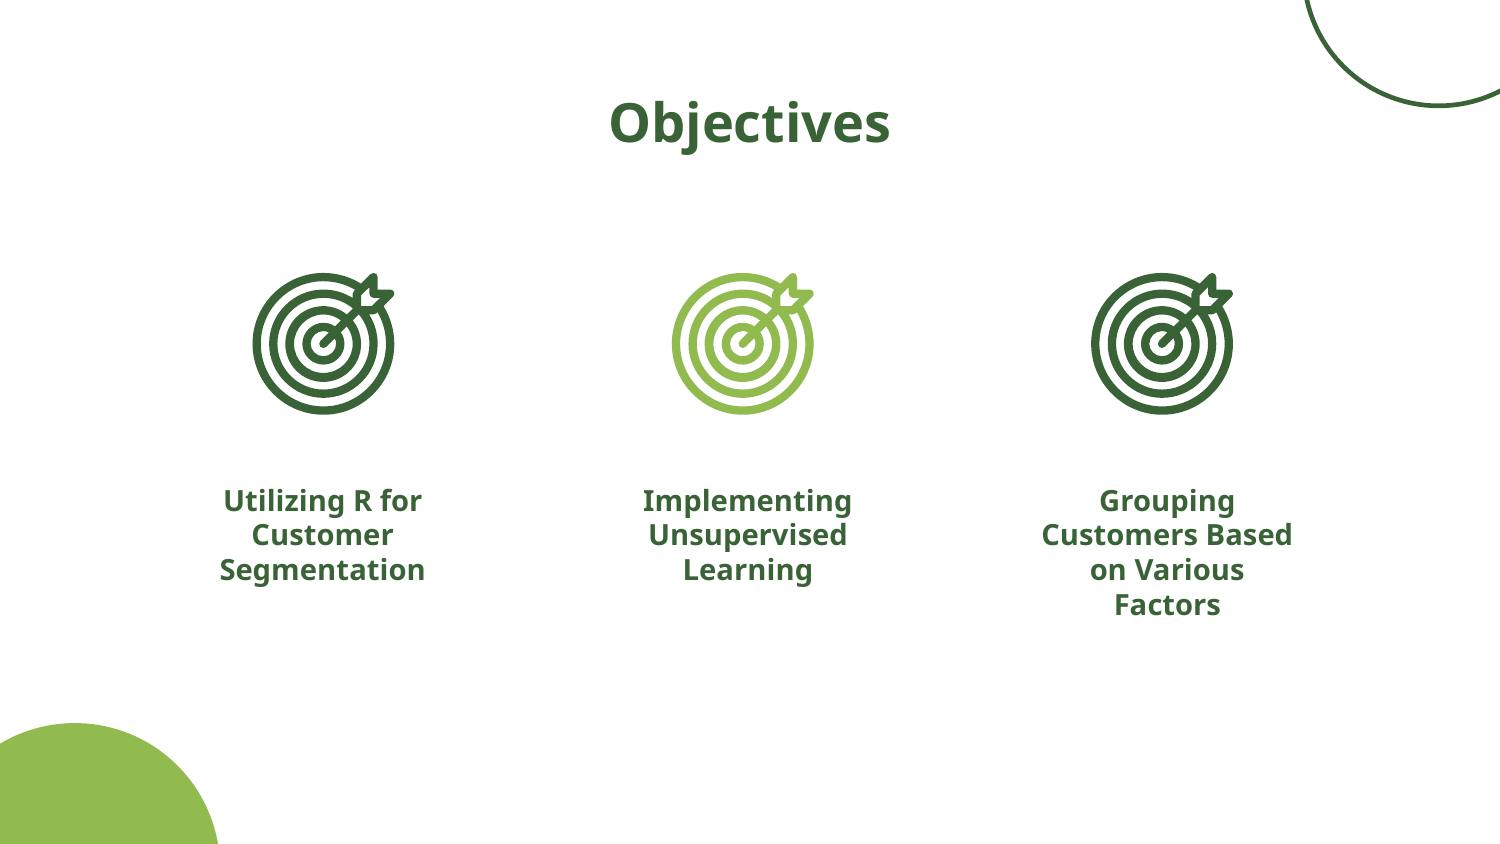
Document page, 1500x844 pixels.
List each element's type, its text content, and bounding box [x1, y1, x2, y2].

title Objectives [51, 73, 1449, 168]
text_box Utilizing R for Customer Segmentation [172, 466, 473, 608]
text_box Implementing Unsupervised Learning [598, 466, 898, 608]
text_box [1091, 272, 1233, 415]
text_box Grouping Customers Based on Various Factors [1017, 466, 1318, 608]
text_box [252, 272, 395, 415]
text_box [671, 272, 814, 415]
